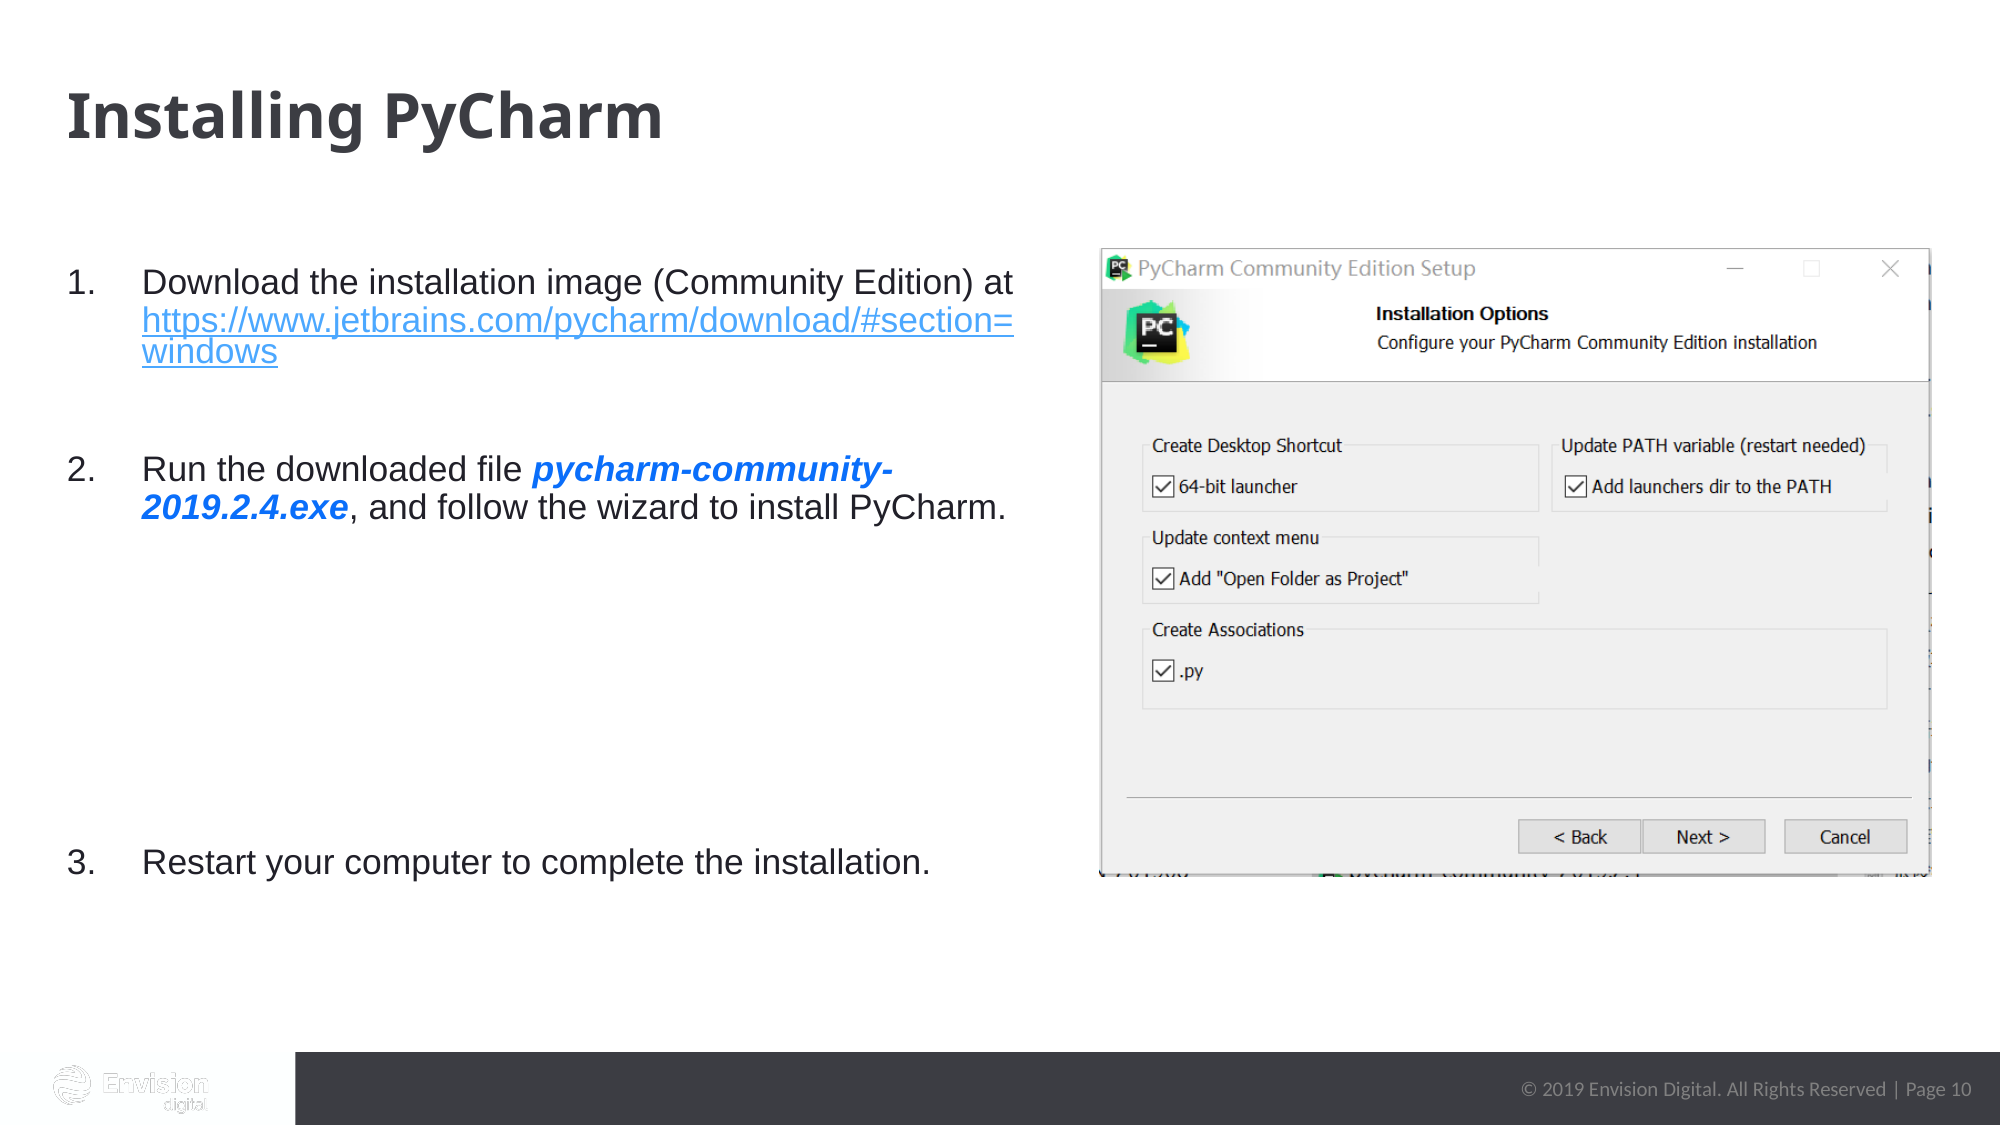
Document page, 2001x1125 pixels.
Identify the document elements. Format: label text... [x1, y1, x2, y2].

picture [1099, 248, 1932, 877]
picture [52, 1064, 209, 1115]
title Installing PyCharm [52, 35, 1932, 203]
text_box Download the installation image (Community Edition) at https://www.jetbrains.com/pycharm/download/#section=windows Run the downloaded file pycharm-community-2019.2.4.exe, and follow the wizard to install PyCharm. Restart your computer to complete the installation. [52, 203, 1035, 972]
